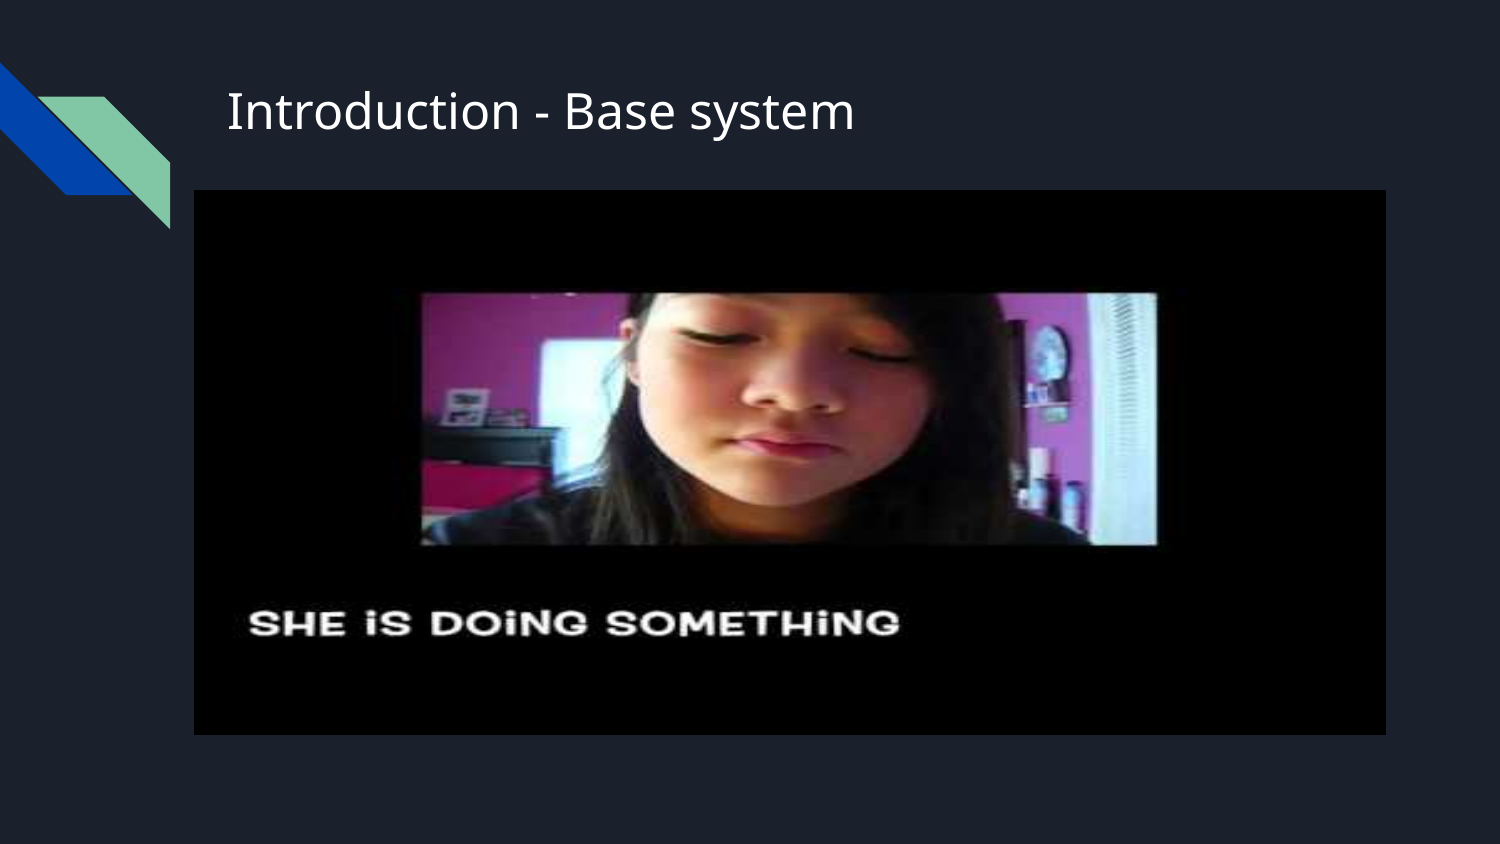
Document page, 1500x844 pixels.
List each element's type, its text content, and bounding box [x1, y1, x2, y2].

title Introduction - Base system [212, 64, 1368, 189]
picture [194, 190, 1386, 735]
